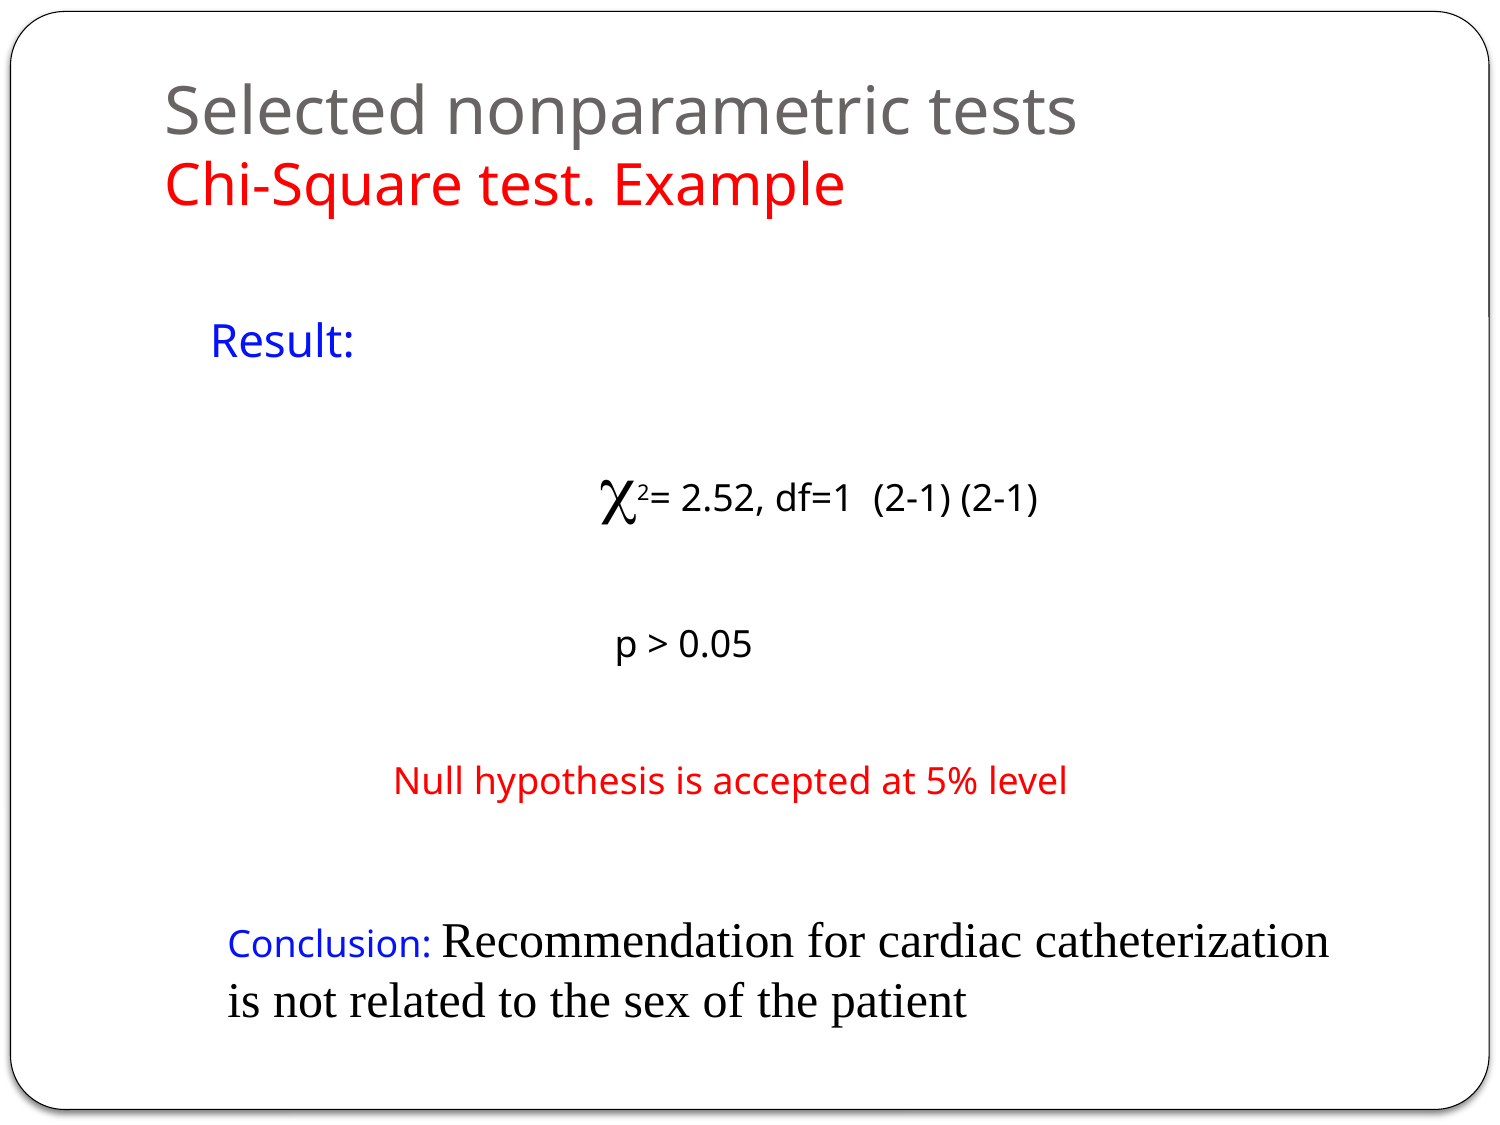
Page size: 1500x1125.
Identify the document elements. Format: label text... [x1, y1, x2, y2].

text_box 2= 2.52, df=1 (2-1) (2-1) [585, 437, 1054, 533]
text_box Conclusion: Recommendation for cardiac catheterization is not related to the sex of the patient [212, 899, 1391, 1035]
title Selected nonparametric tests Chi-Square test. Example [150, 45, 1425, 233]
text_box p > 0.05 [599, 612, 778, 673]
text_box Null hypothesis is accepted at 5% level [378, 749, 1084, 810]
list Result: [150, 287, 1425, 388]
